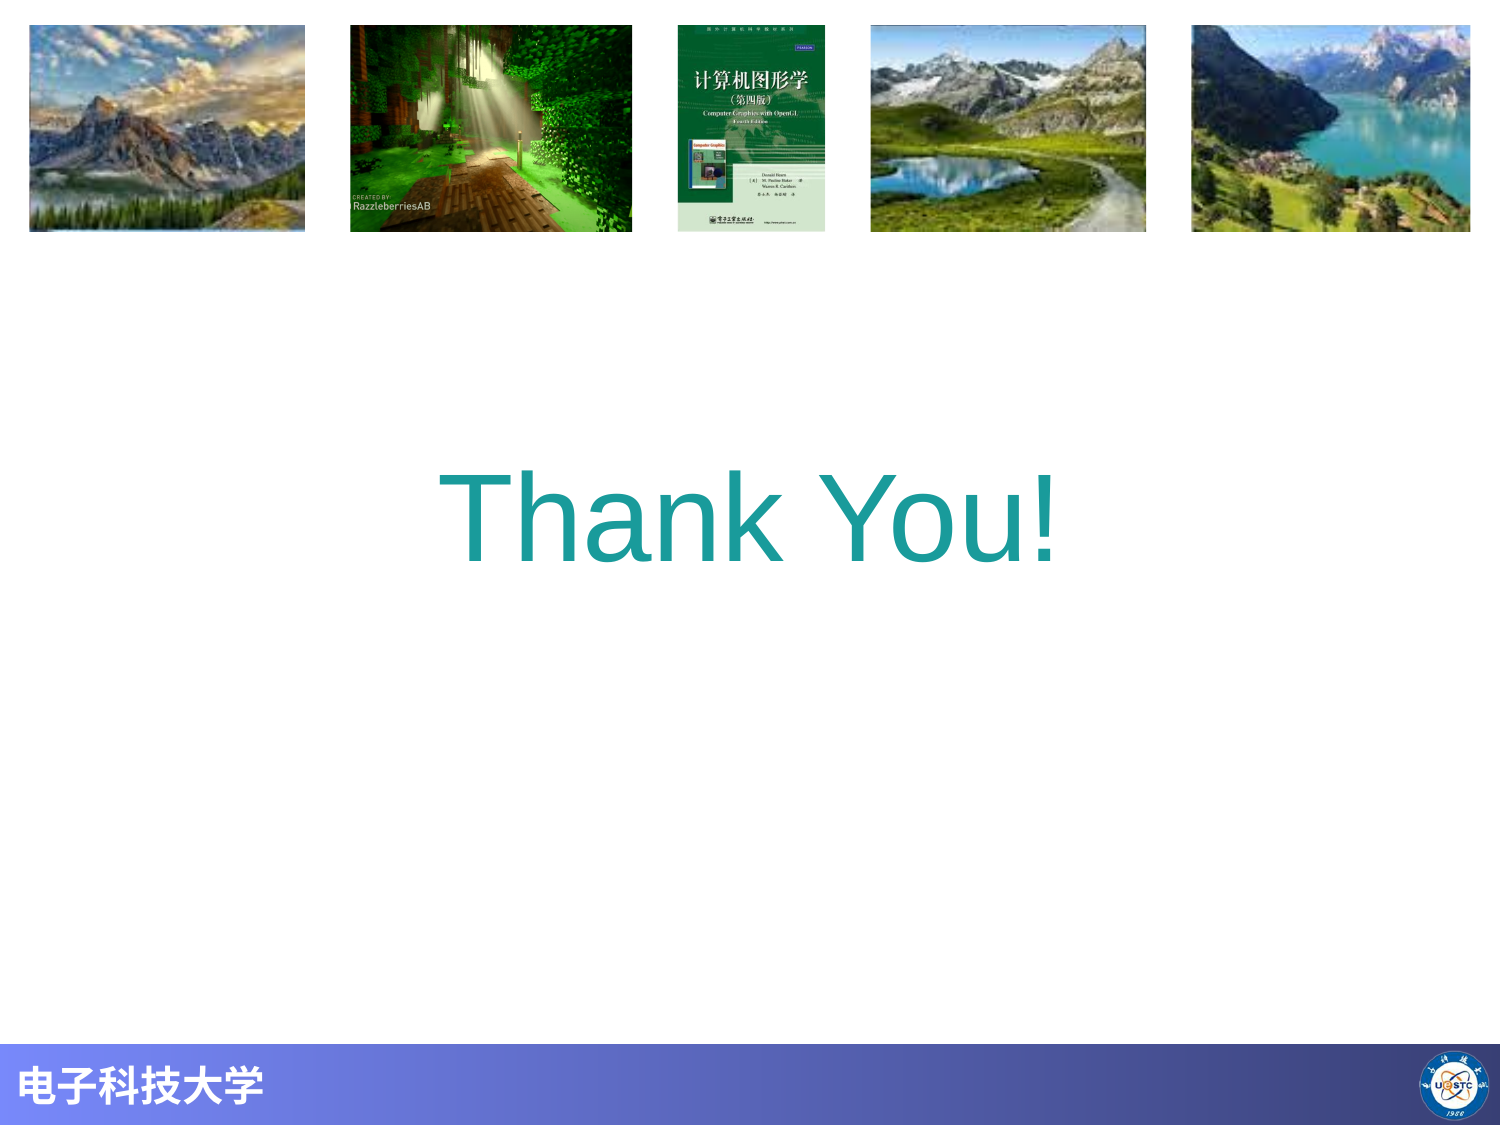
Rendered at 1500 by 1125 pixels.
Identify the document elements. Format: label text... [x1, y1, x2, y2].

picture [677, 25, 826, 232]
text_box Thank You! [271, 429, 1229, 595]
picture [870, 25, 1147, 232]
picture [1411, 1044, 1493, 1125]
picture [1191, 25, 1471, 232]
picture [29, 25, 305, 232]
picture [350, 25, 633, 232]
